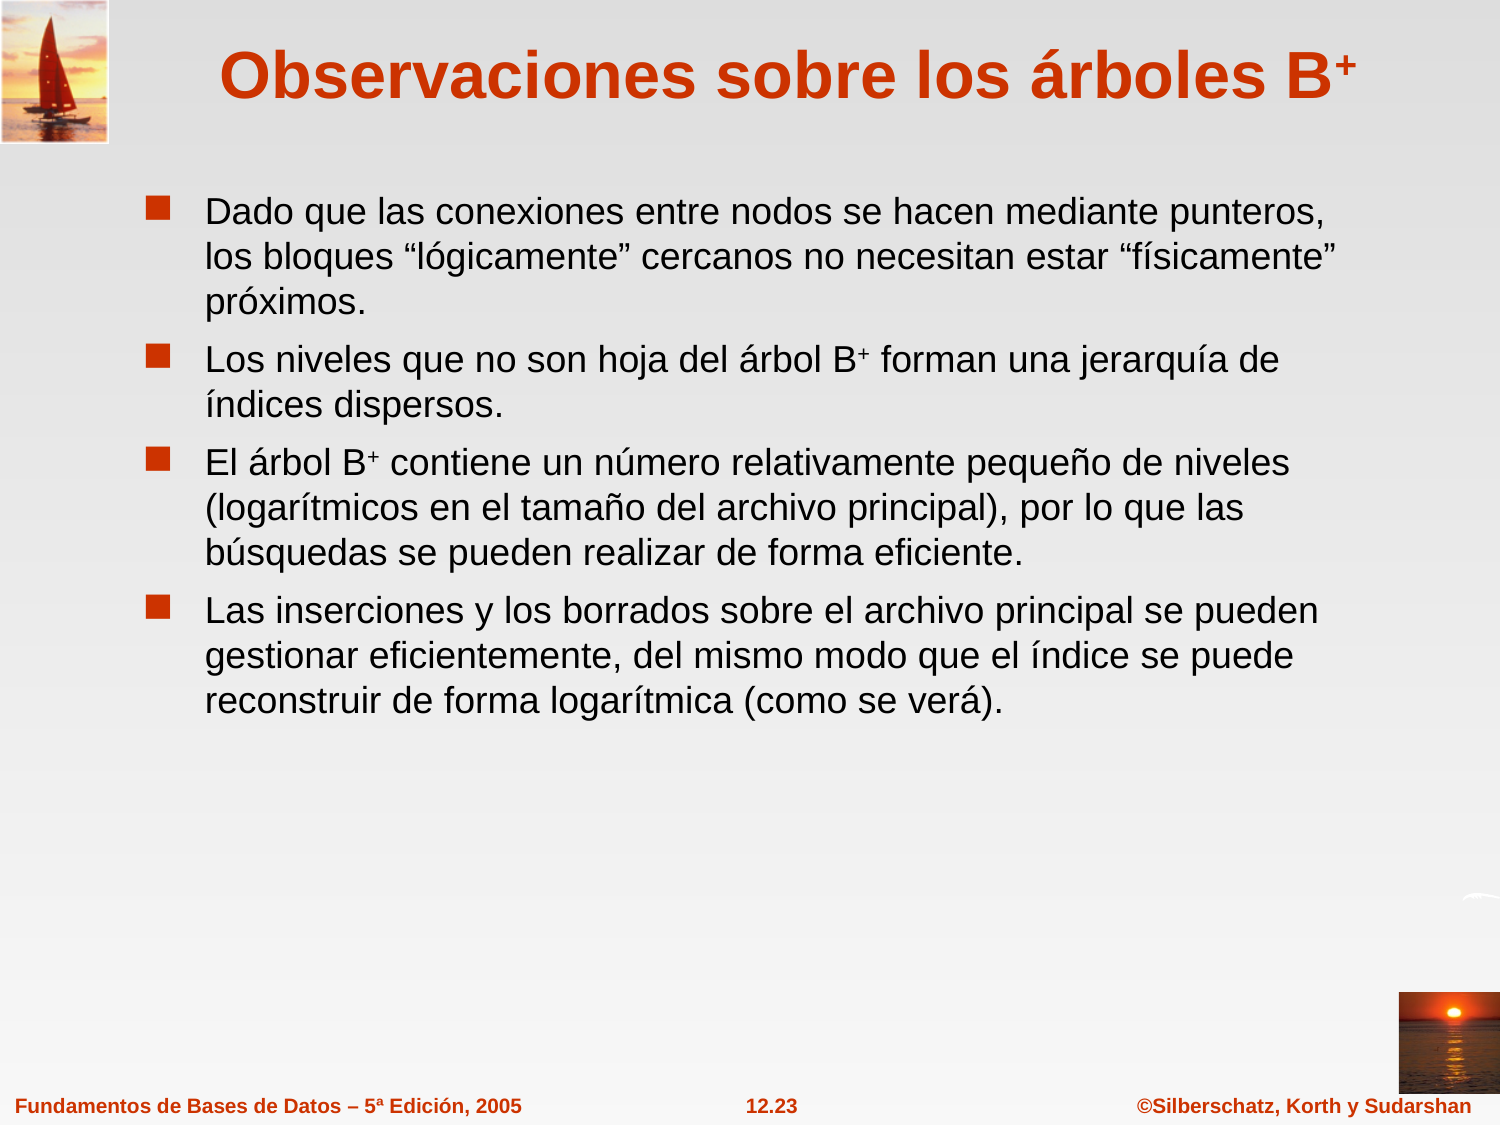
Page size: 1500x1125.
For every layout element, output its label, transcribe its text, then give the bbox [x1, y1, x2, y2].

list Dado que las conexiones entre nodos se hacen mediante punteros, los bloques “lógicamente” cercanos no necesitan estar “físicamente” próximos. Los niveles que no son hoja del árbol B+ forman una jerarquía de índices dispersos. El árbol B+ contiene un número relativamente pequeño de niveles (logarítmicos en el tamaño del archivo principal), por lo que las búsquedas se pueden realizar de forma eficiente. Las inserciones y los borrados sobre el archivo principal se pueden gestionar eficientemente, del mismo modo que el índice se puede reconstruir de forma logarítmica (como se verá). [133, 179, 1391, 985]
title Observaciones sobre los árboles B+ [125, 18, 1452, 120]
picture [1398, 992, 1500, 1094]
picture [0, 0, 109, 144]
